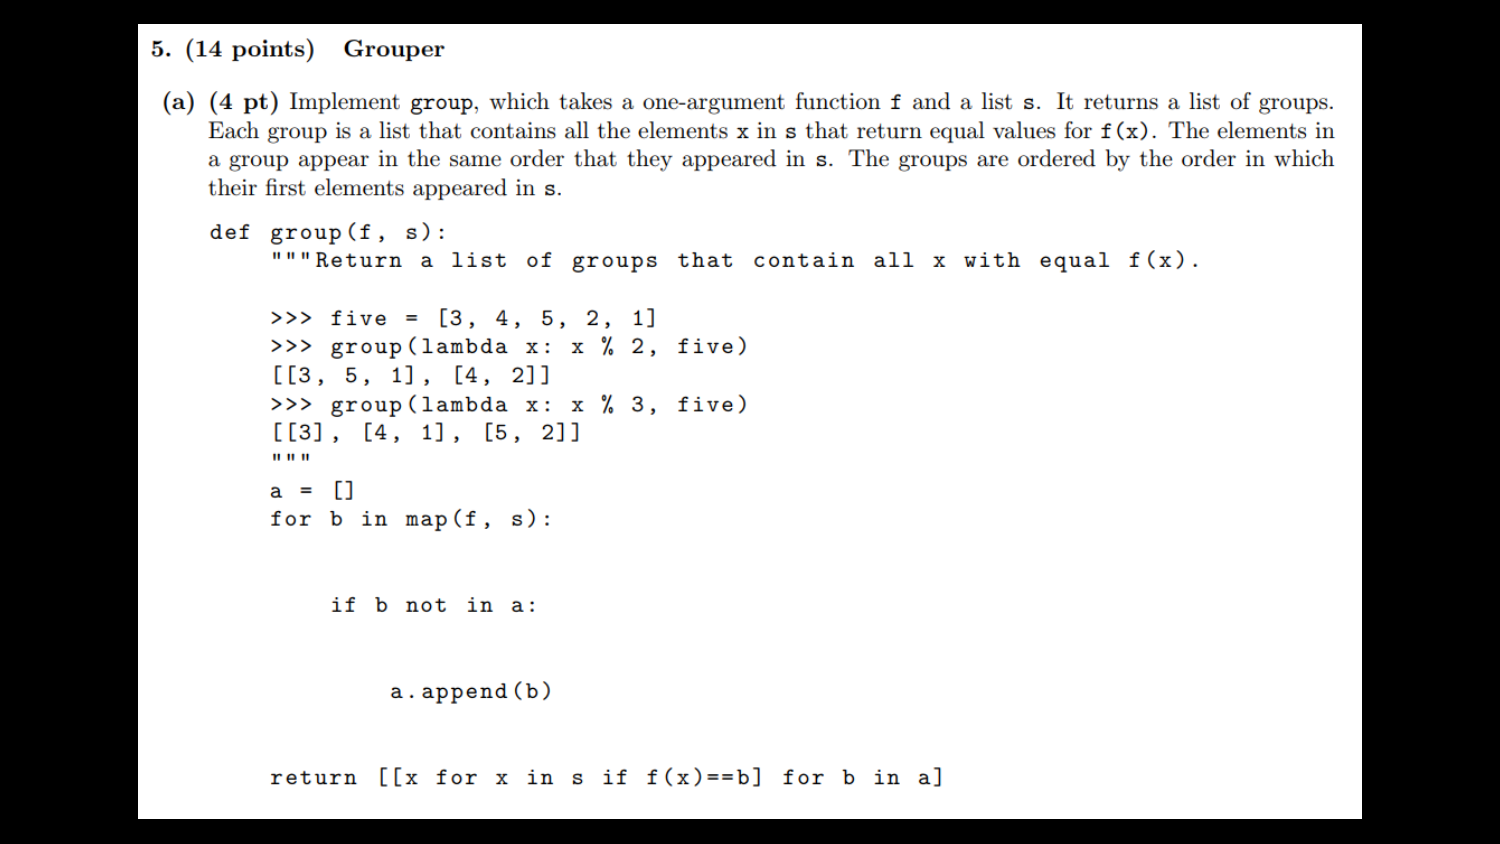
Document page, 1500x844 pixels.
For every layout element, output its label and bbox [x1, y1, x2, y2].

picture [138, 24, 1362, 819]
